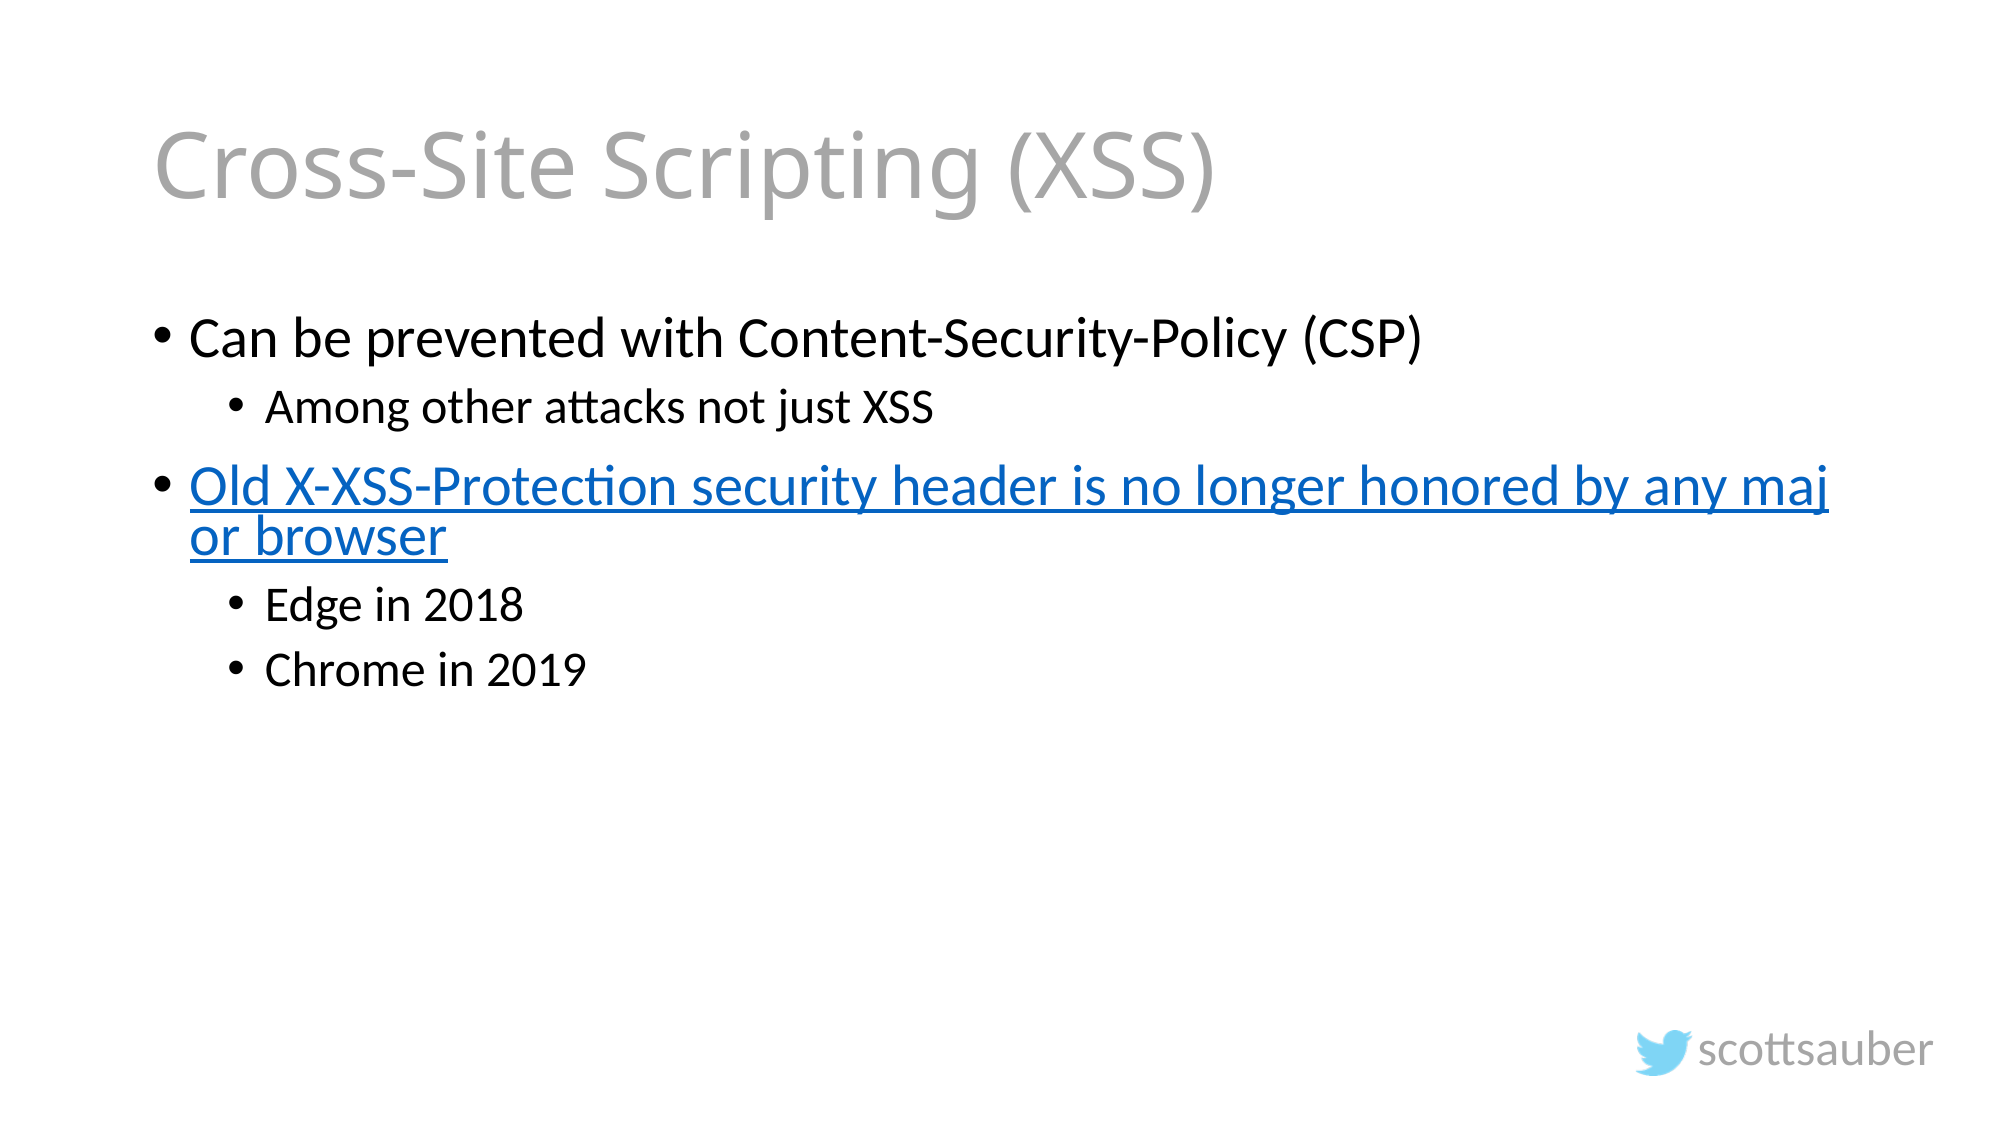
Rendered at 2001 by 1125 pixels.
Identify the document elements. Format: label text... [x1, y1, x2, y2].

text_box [1635, 1014, 1986, 1093]
title Cross-Site Scripting (XSS) [137, 59, 1863, 278]
list Can be prevented with Content-Security-Policy (CSP) Among other attacks not just XSS Old X-XSS-Protection security header is no longer honored by any major browser Edge in 2018 Chrome in 2019 [137, 299, 1863, 1079]
